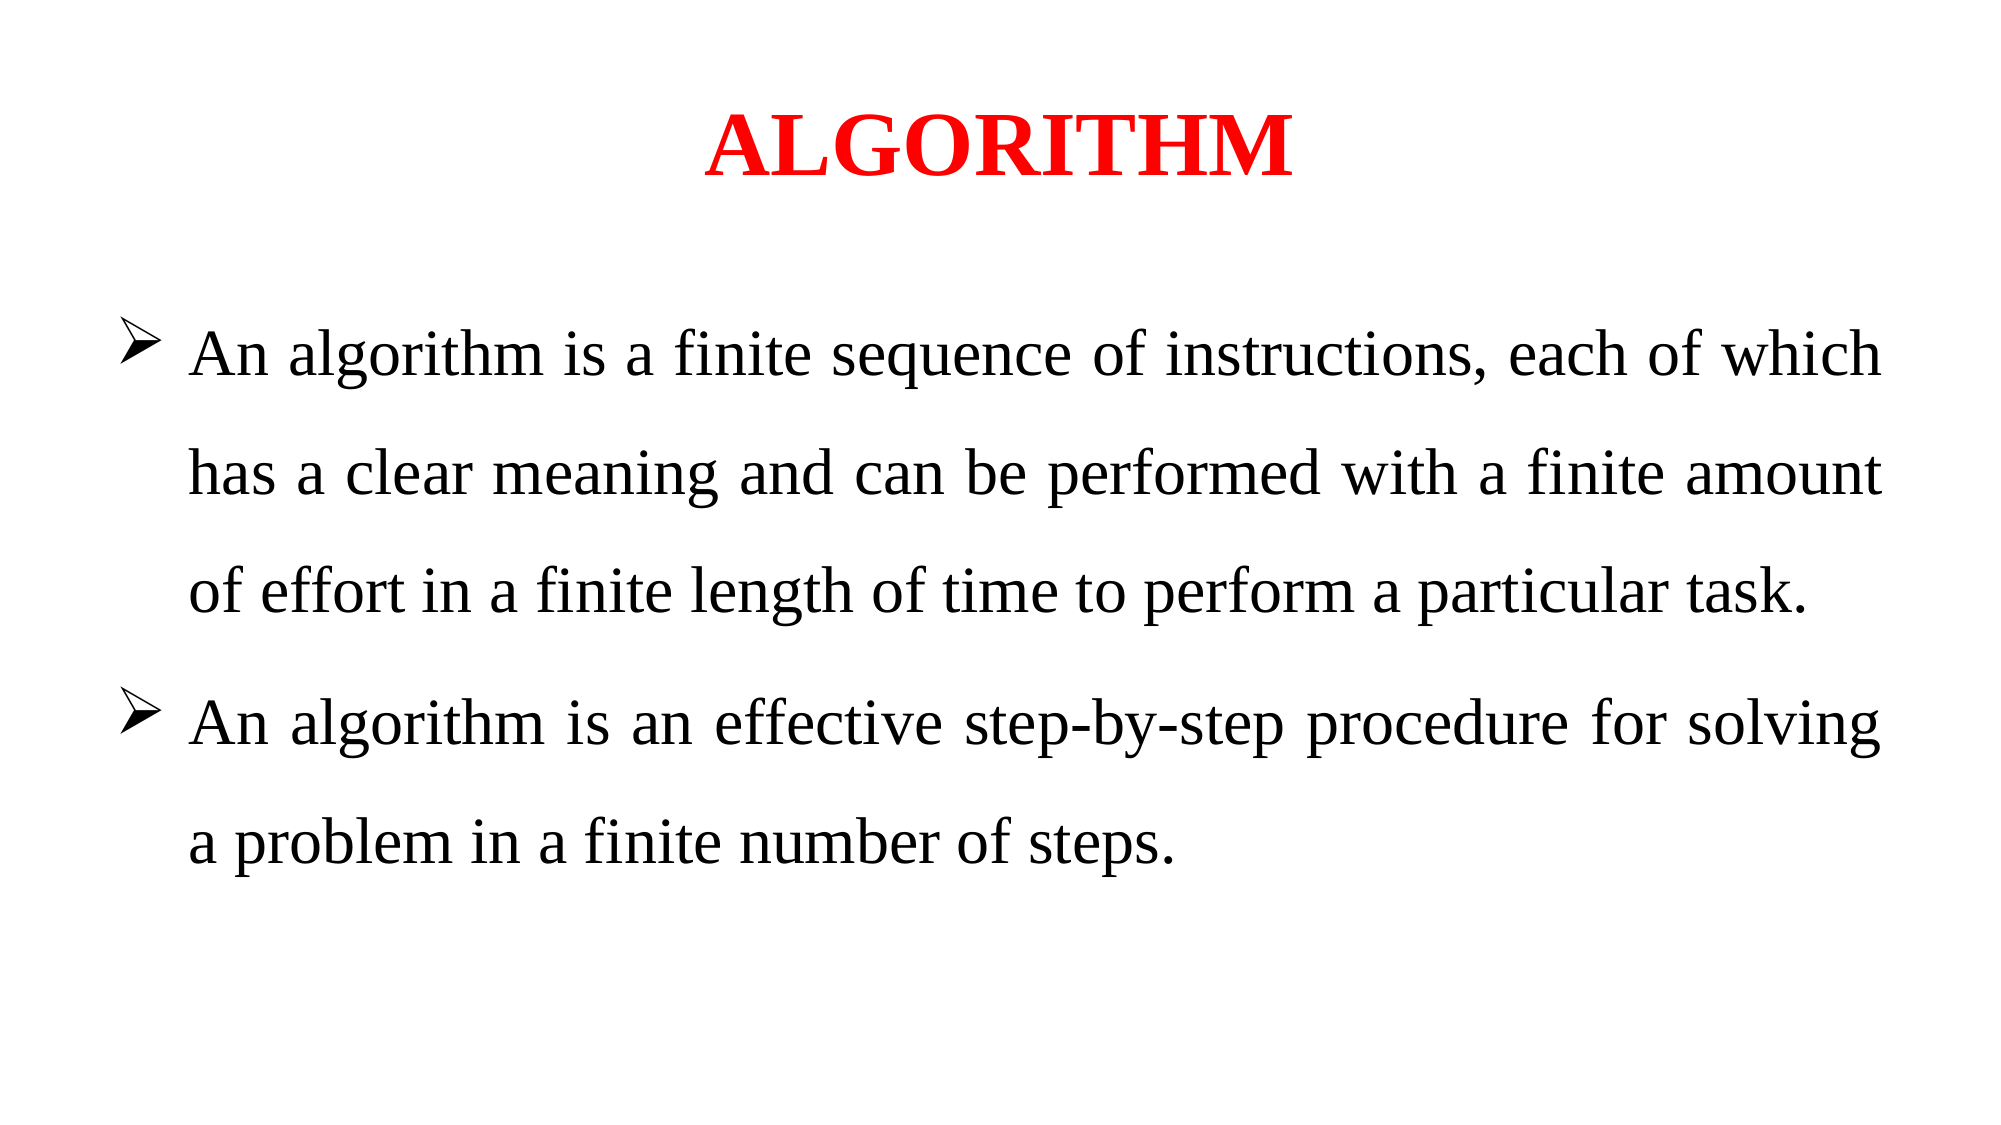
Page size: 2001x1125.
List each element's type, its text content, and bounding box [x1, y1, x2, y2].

title ALGORITHM [99, 44, 1901, 233]
list An algorithm is a finite sequence of instructions, each of which has a clear meaning and can be performed with a finite amount of effort in a finite length of time to perform a particular task. An algorithm is an effective step-by-step procedure for solving a problem in a finite number of steps. [99, 262, 1901, 1006]
